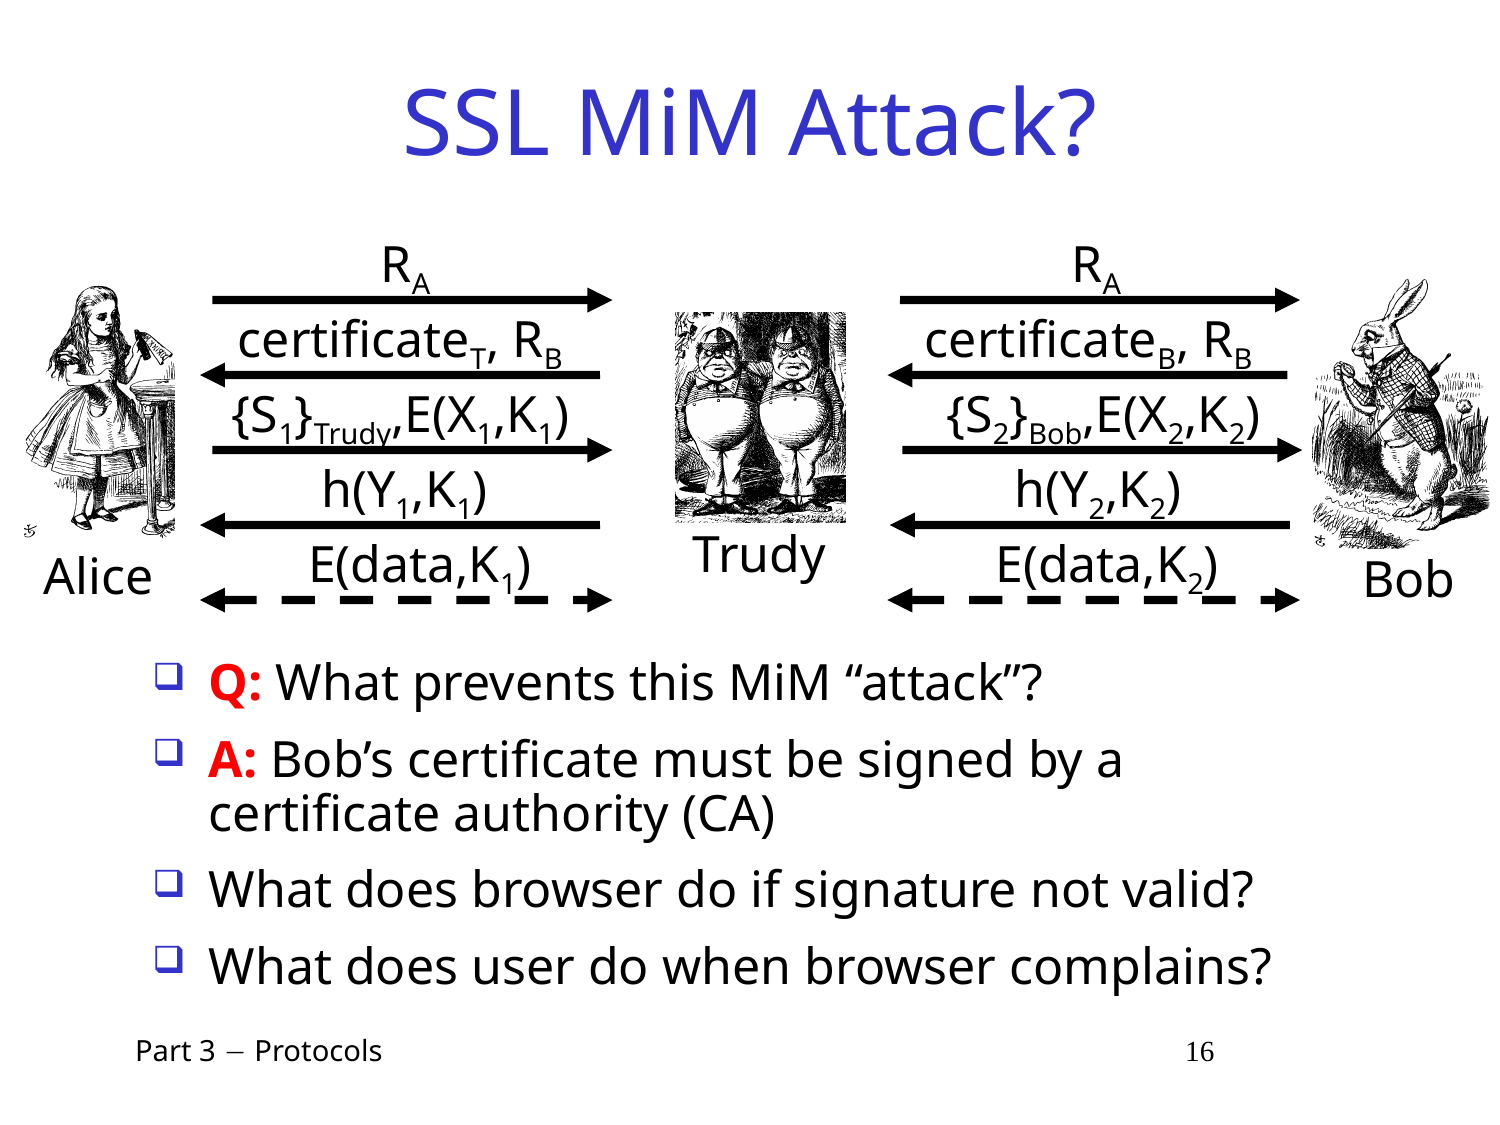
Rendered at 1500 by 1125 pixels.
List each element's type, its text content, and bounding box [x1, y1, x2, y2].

picture [674, 312, 846, 524]
text_box [902, 443, 1303, 457]
text_box {S1}Trudy,E(X1,K1) [217, 374, 585, 449]
text_box {S1}Trudy,E(X1,K1) [217, 451, 306, 458]
text_box h(Y2,K2) [999, 451, 1197, 533]
text_box [1287, 593, 1300, 607]
footer Part 3  Protocols 16 [112, 1024, 1401, 1101]
text_box {S1}Trudy,E(X1,K1) [503, 451, 585, 458]
text_box E(data,K1) [293, 526, 547, 608]
picture [19, 274, 176, 542]
text_box [199, 593, 218, 607]
text_box [887, 368, 910, 382]
text_box E(data,K2) [980, 526, 1234, 608]
text_box [887, 593, 905, 607]
text_box [889, 518, 999, 532]
text_box certificateB, RB [910, 299, 1268, 383]
text_box [199, 518, 306, 532]
picture [1312, 274, 1490, 549]
text_box Bob [1347, 557, 1471, 615]
list Q: What prevents this MiM “attack”? A: Bob’s certificate must be signed by a certificate authority (CA) What does browser do if signature not valid? What does user do when browser complains? [137, 649, 1363, 1001]
text_box RA [1056, 224, 1137, 299]
text_box {S2}Bob,E(X2,K2) [931, 374, 1276, 449]
text_box [199, 368, 217, 382]
text_box {S2}Bob,E(X2,K2) [931, 451, 999, 458]
text_box Trudy [678, 531, 842, 590]
text_box [578, 293, 613, 307]
text_box certificateT, RB [223, 299, 578, 374]
text_box [600, 593, 613, 607]
text_box RA [366, 224, 446, 299]
text_box [212, 443, 613, 457]
title SSL MiM Attack? [112, 24, 1388, 213]
text_box {S2}Bob,E(X2,K2) [1197, 451, 1276, 458]
text_box h(Y1,K1) [306, 451, 503, 533]
text_box Alice [28, 550, 169, 613]
text_box [1268, 293, 1300, 307]
